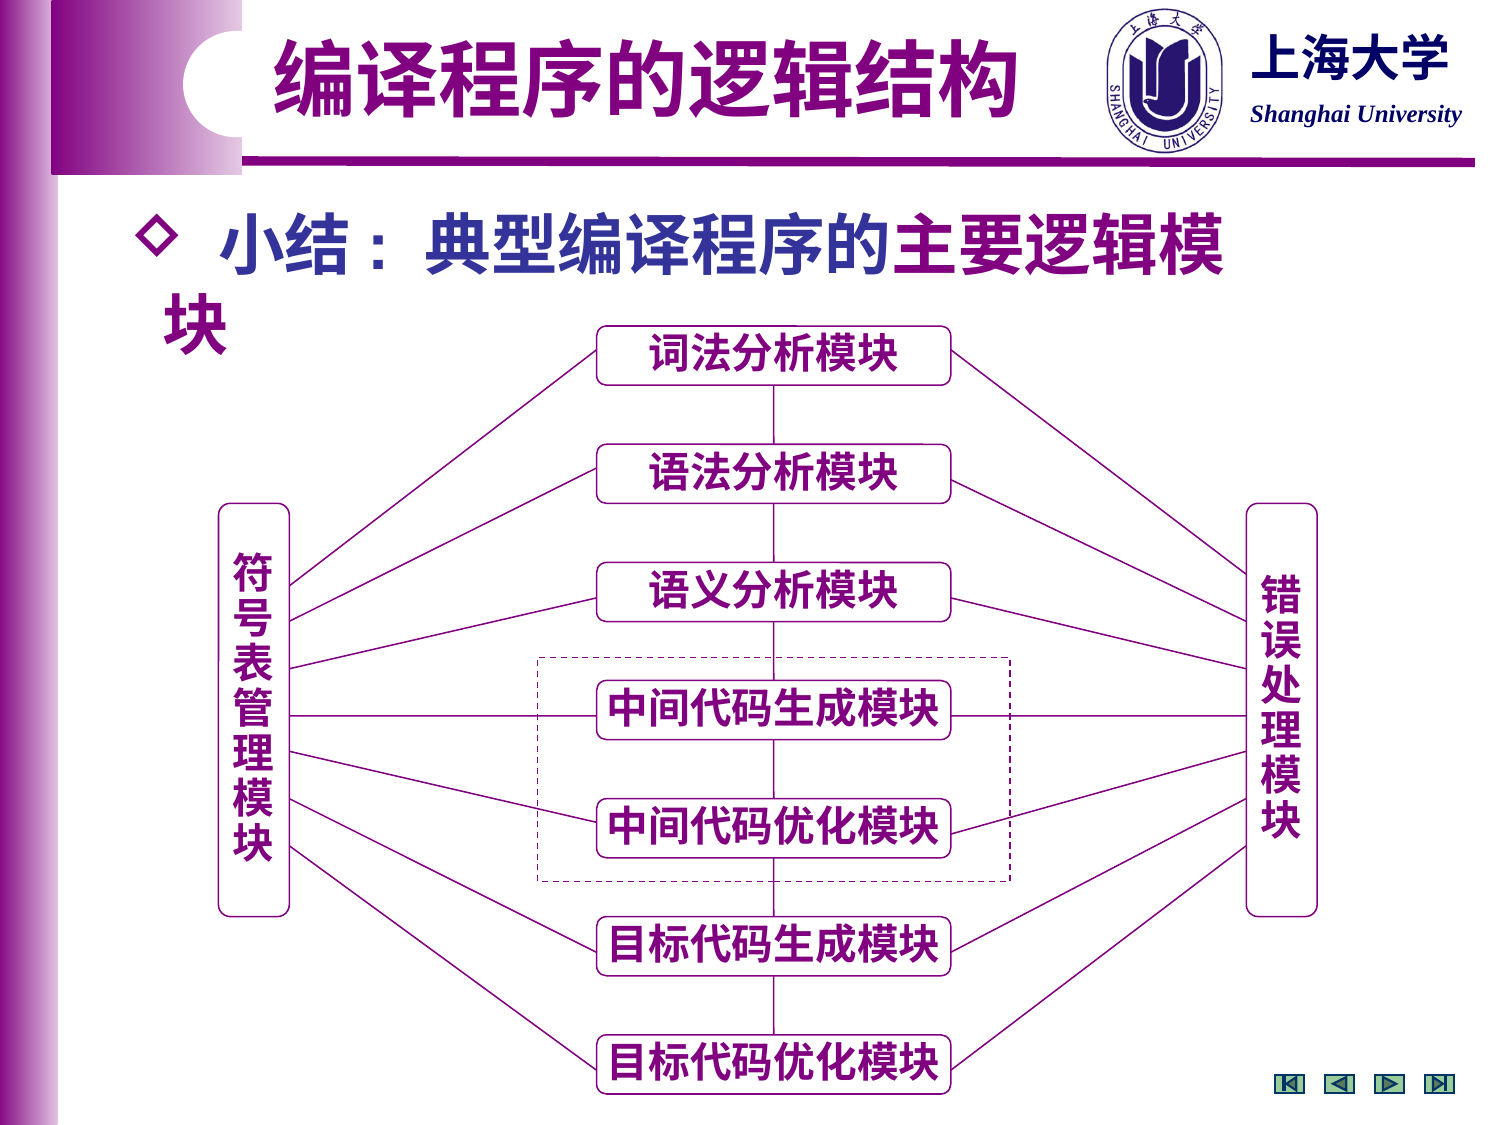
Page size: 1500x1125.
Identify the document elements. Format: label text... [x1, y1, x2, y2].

text_box 词法分析模块 [596, 325, 951, 386]
text_box [1274, 1074, 1305, 1093]
text_box 符 号 表 管 理 模 块 [218, 503, 290, 917]
text_box 目标代码生成模块 [596, 916, 951, 976]
text_box 错 误 处 理 模 块 [1246, 503, 1318, 917]
text_box [1374, 1074, 1405, 1093]
picture [1104, 7, 1225, 154]
text_box 语法分析模块 [596, 444, 951, 504]
text_box [1424, 1074, 1455, 1093]
text_box [537, 657, 1010, 882]
text_box 编译程序的逻辑结构 [248, 31, 1046, 136]
text_box 语义分析模块 [596, 562, 951, 622]
text_box 目标代码优化模块 [596, 1034, 951, 1094]
text_box [1324, 1074, 1355, 1093]
text_box 小结: 典型编译程序的主要逻辑模块 [112, 195, 1294, 371]
